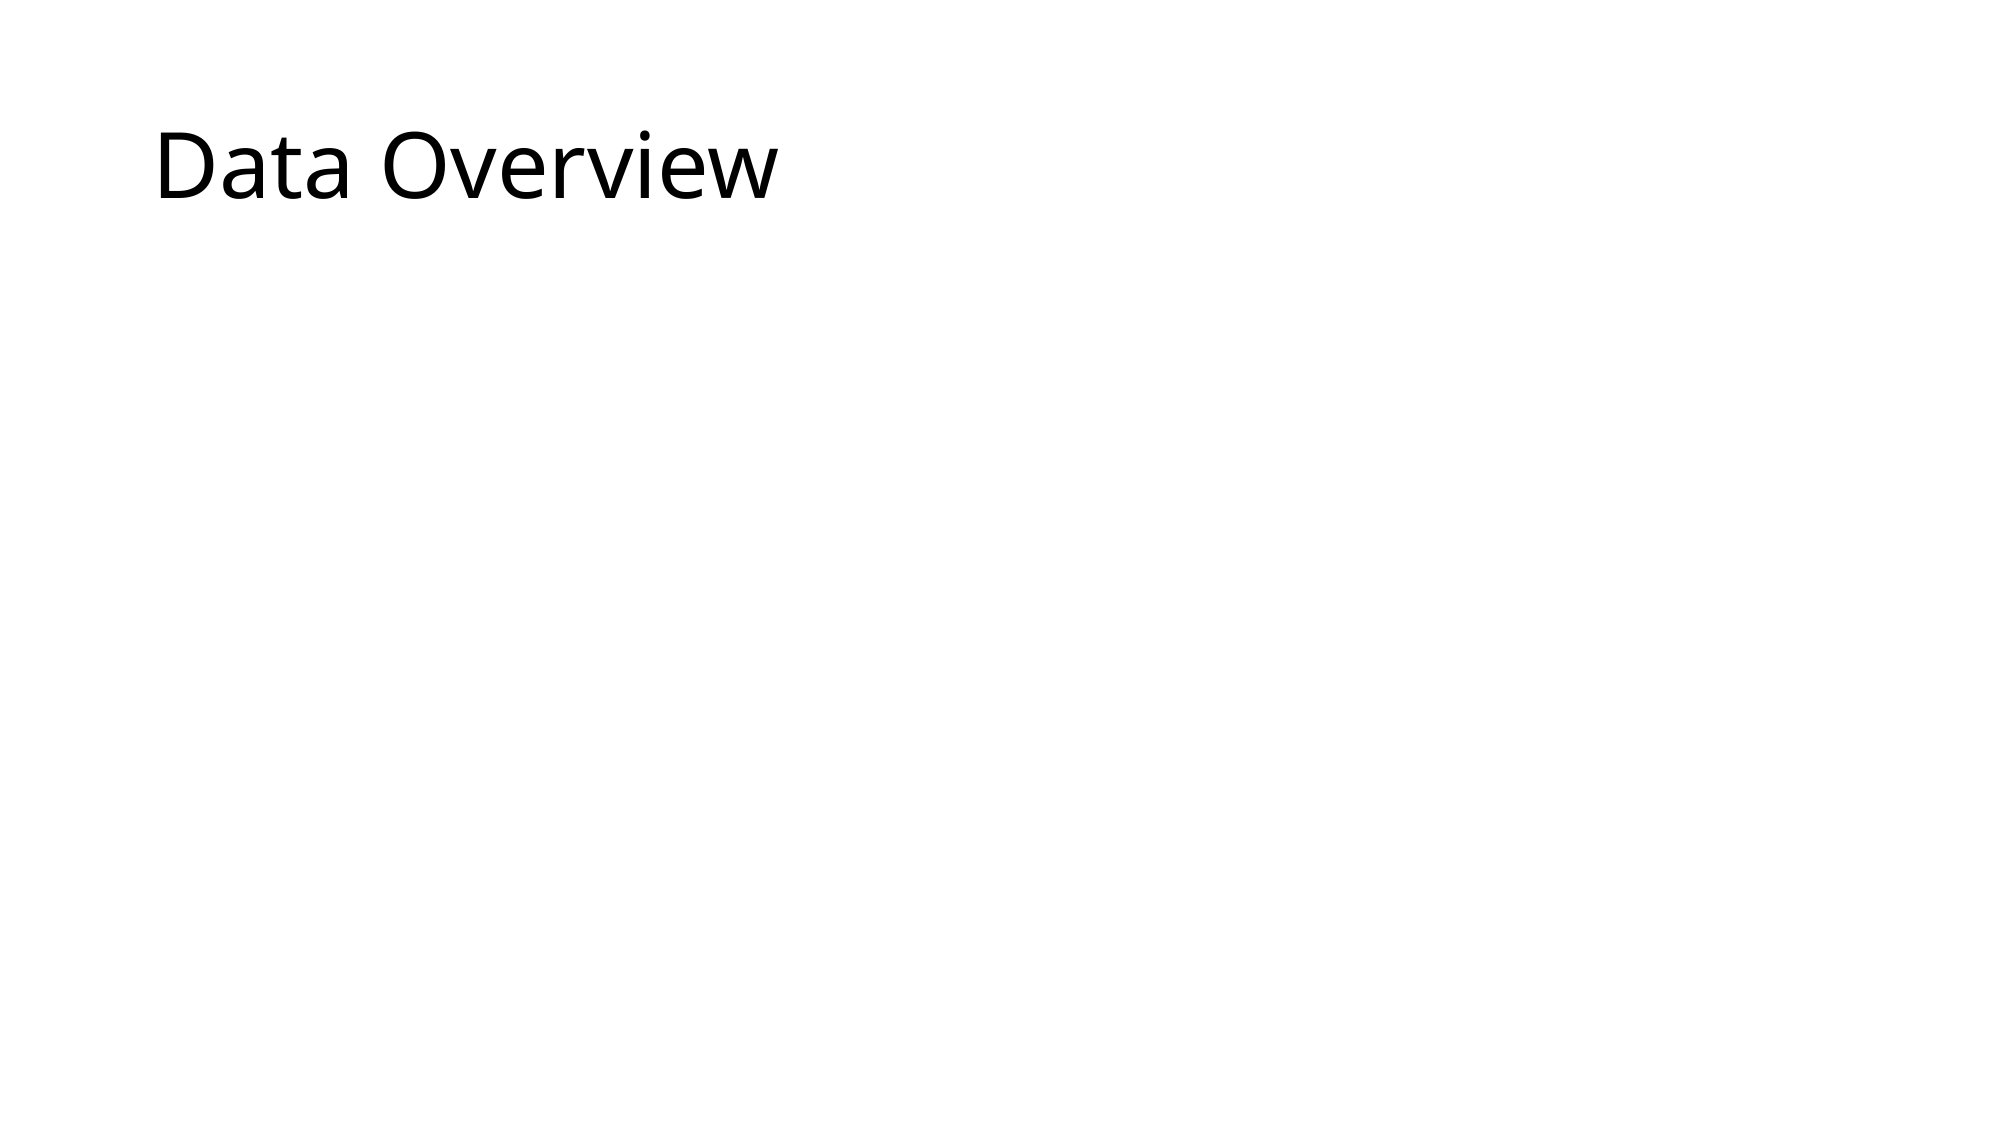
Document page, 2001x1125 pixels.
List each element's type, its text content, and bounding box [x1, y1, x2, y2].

title Data Overview [137, 59, 1863, 278]
